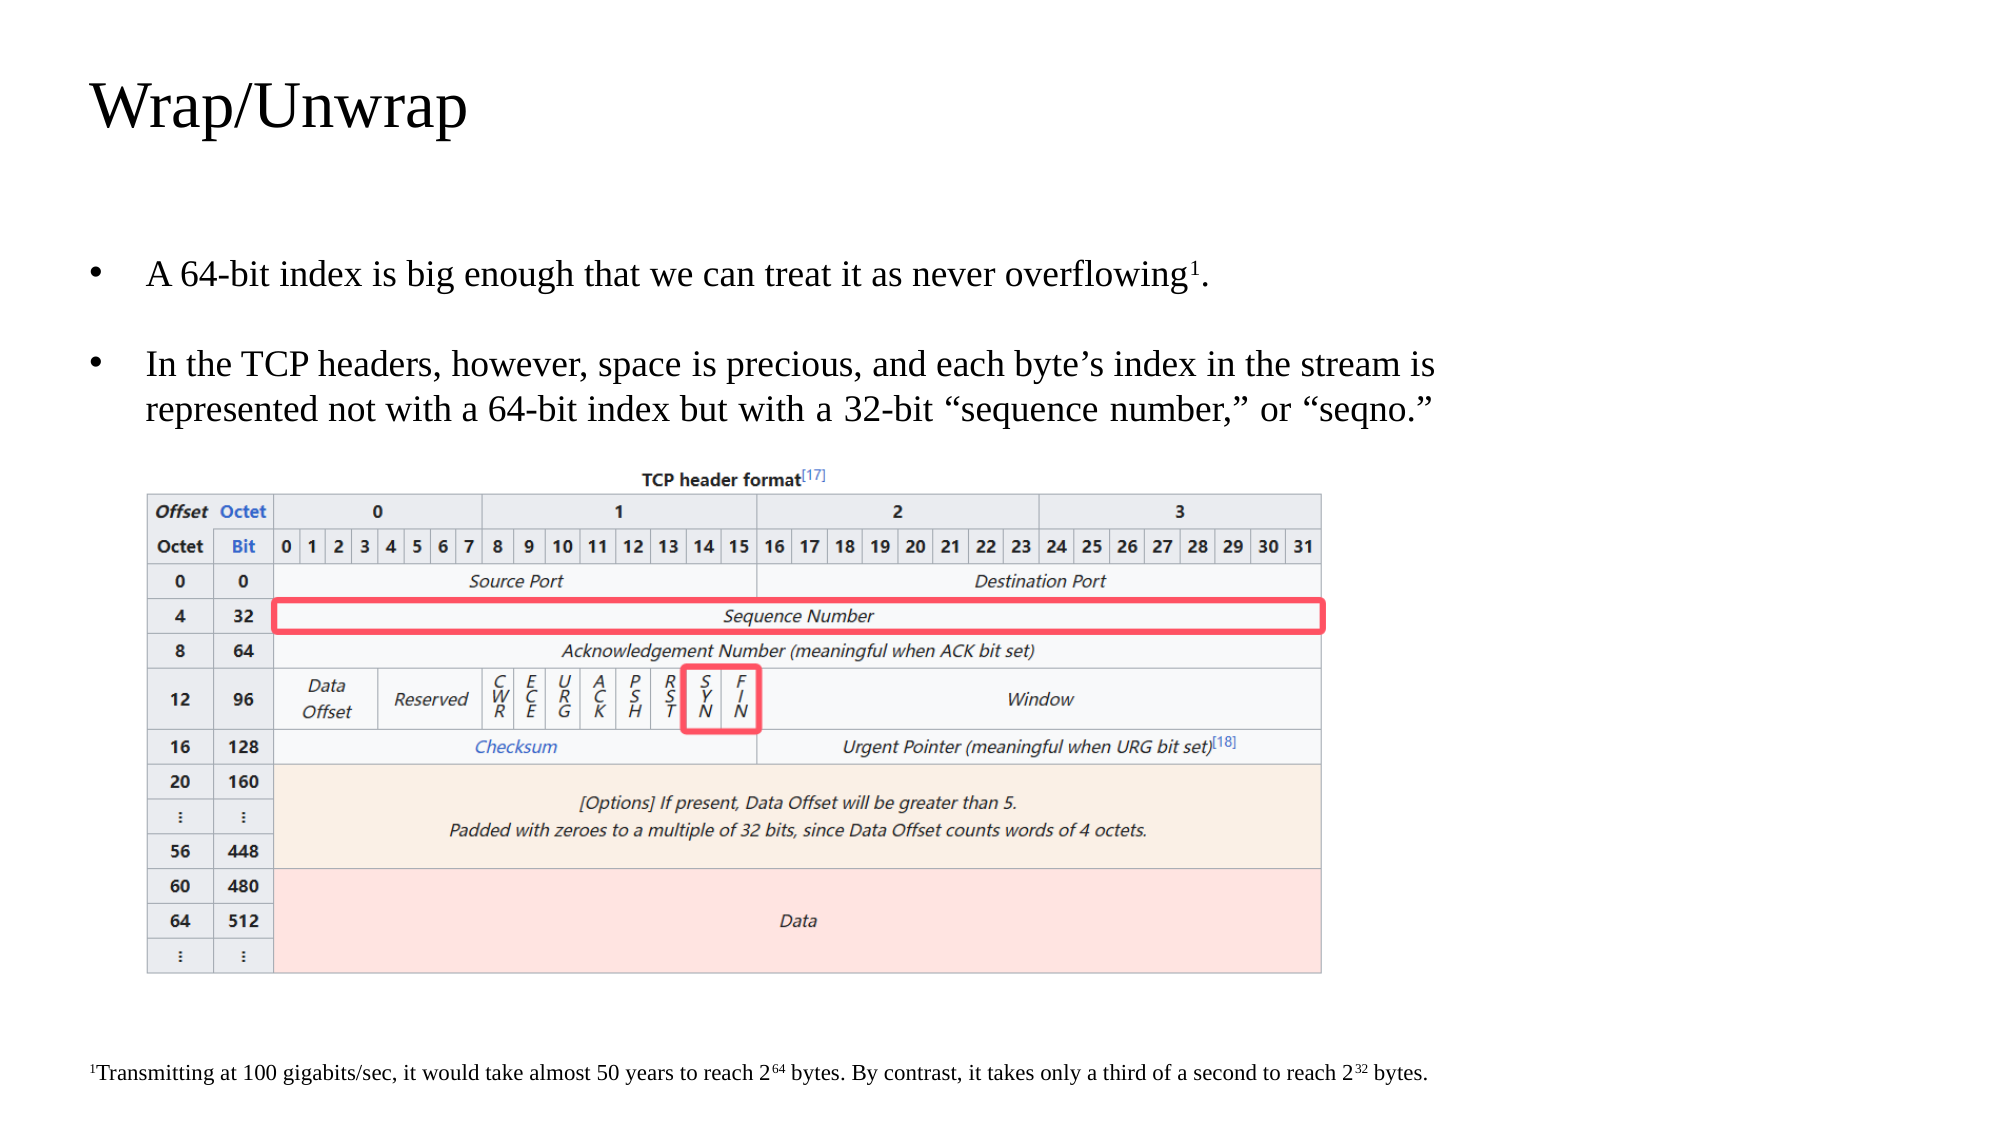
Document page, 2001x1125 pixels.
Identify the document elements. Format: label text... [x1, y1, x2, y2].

picture [132, 462, 1366, 982]
text_box 1Transmitting at 100 gigabits/sec, it would take almost 50 years to reach 264 bytes. By contrast, it takes only a third of a second to reach 232 bytes. [74, 1050, 1553, 1093]
text_box Wrap/Unwrap [74, 53, 1318, 149]
text_box A 64-bit index is big enough that we can treat it as never overflowing1. In the TCP headers, however, space is precious, and each byte’s index in the stream is represented not with a 64-bit index but with a 32-bit “sequence number,” or “seqno.” [74, 241, 1558, 481]
